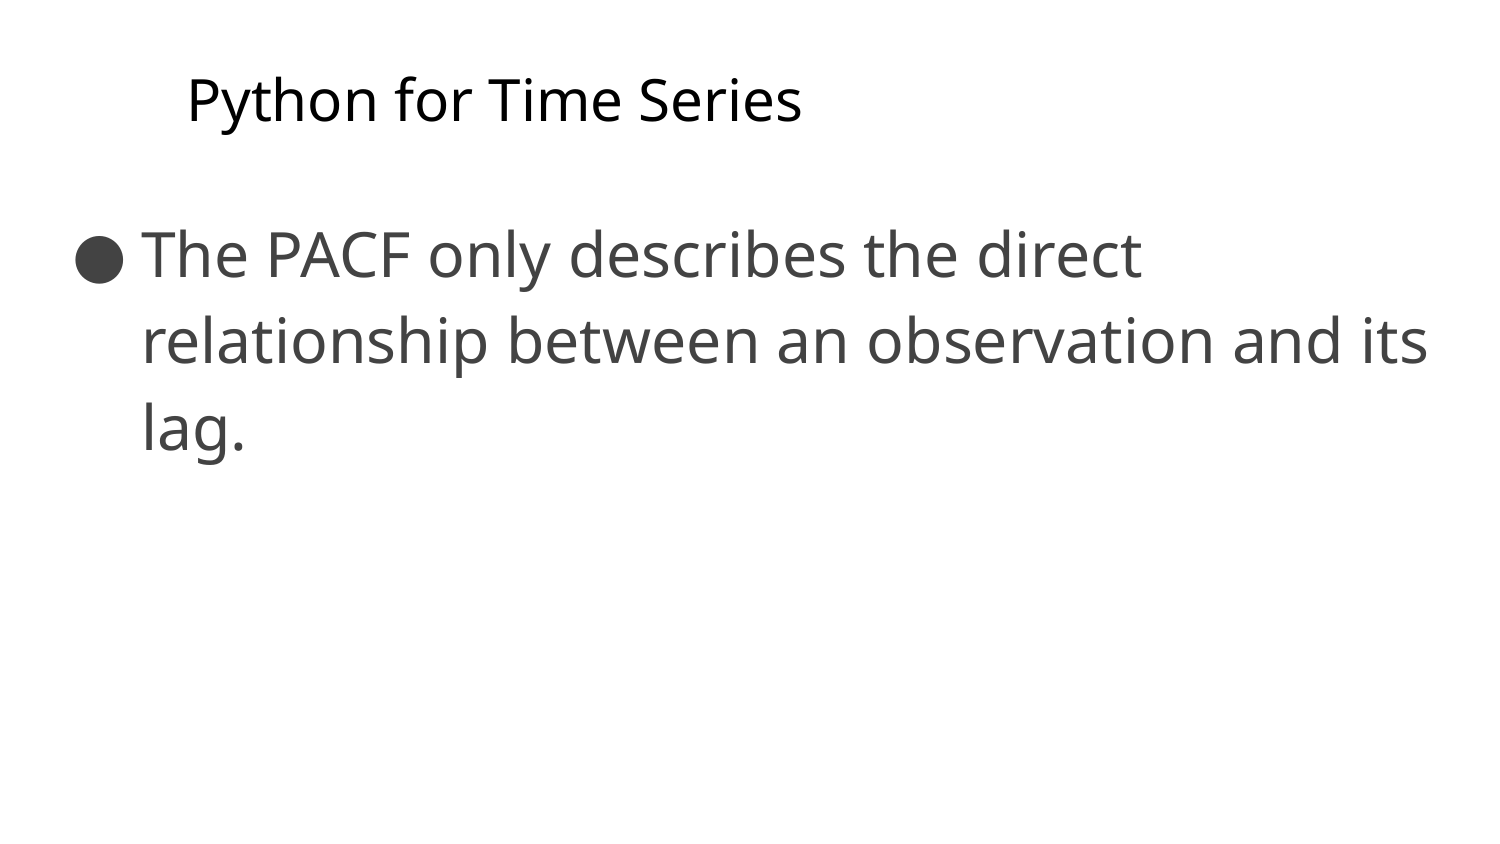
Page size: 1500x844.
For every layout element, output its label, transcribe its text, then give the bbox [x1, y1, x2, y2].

list The PACF only describes the direct relationship between an observation and its lag. [51, 189, 1449, 750]
title Python for Time Series [171, 48, 1449, 143]
